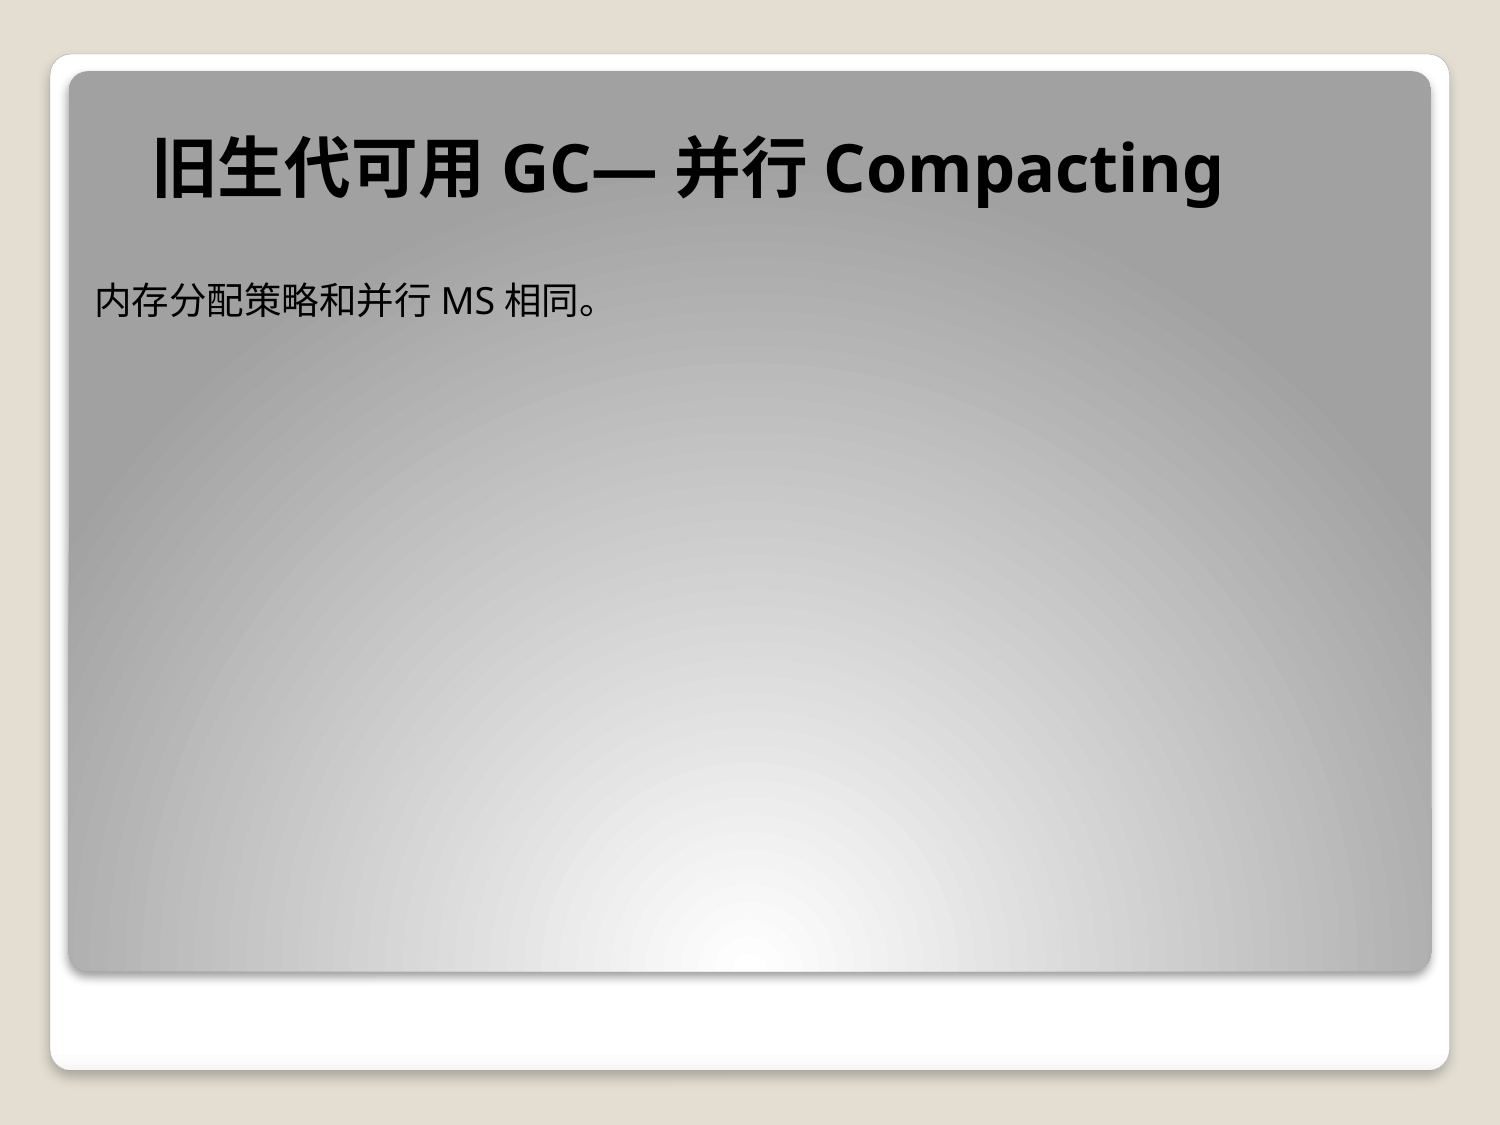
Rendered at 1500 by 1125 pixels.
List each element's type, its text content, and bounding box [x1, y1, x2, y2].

text_box 内存分配策略和并行MS相同。 [79, 269, 744, 330]
text_box 旧生代可用GC—并行Compacting [136, 118, 1241, 213]
